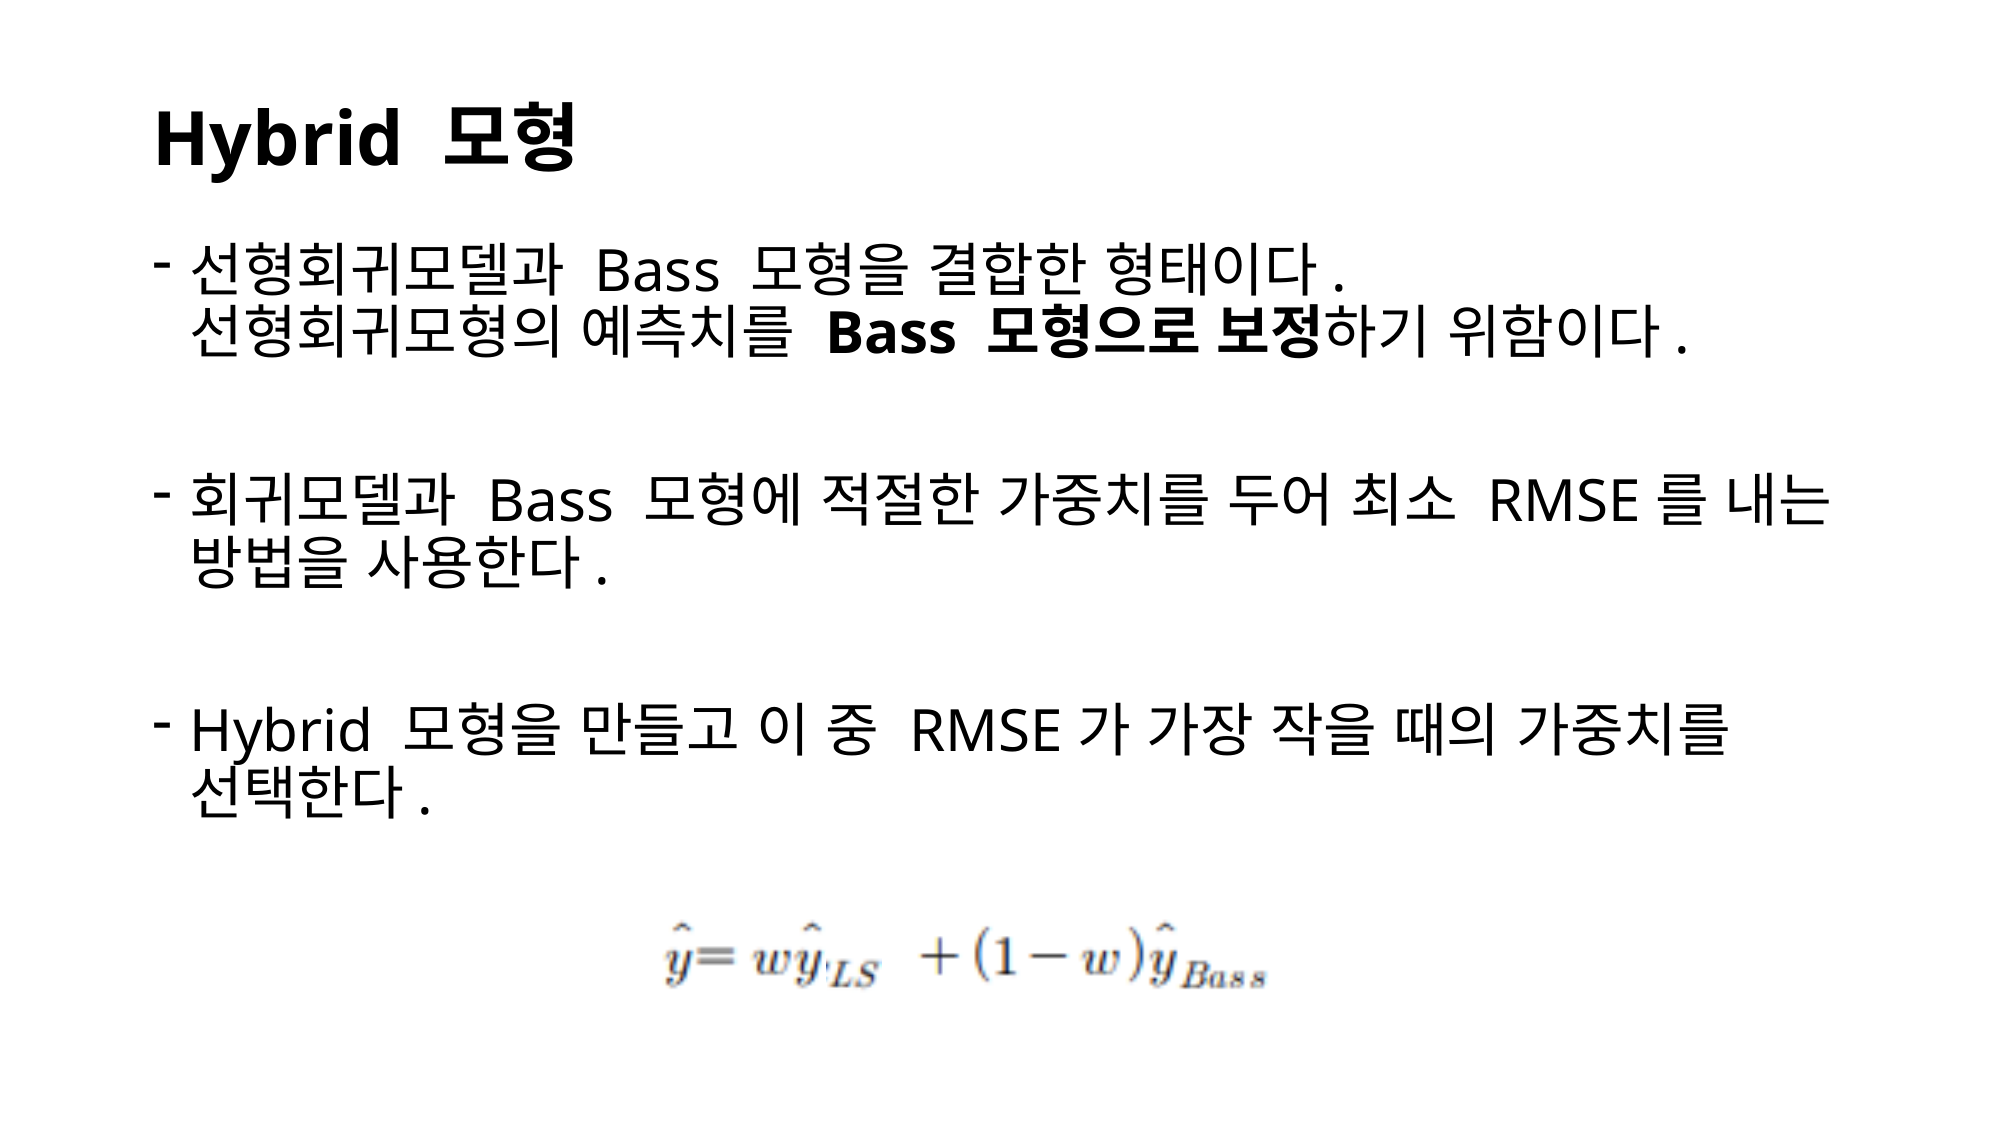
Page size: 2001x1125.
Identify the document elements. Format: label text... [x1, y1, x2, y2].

title Hybrid 모형 [137, 32, 1863, 233]
list 선형회귀모델과 Bass 모형을 결합한 형태이다. 선형회귀모형의 예측치를 Bass 모형으로 보정하기 위함이다. 회귀모델과 Bass 모형에 적절한 가중치를 두어 최소 RMSE를 내는 방법을 사용한다. Hybrid 모형을 만들고 이 중 RMSE가 가장 작을 때의 가중치를 선택한다. [137, 233, 1863, 1066]
picture [660, 891, 1292, 1040]
